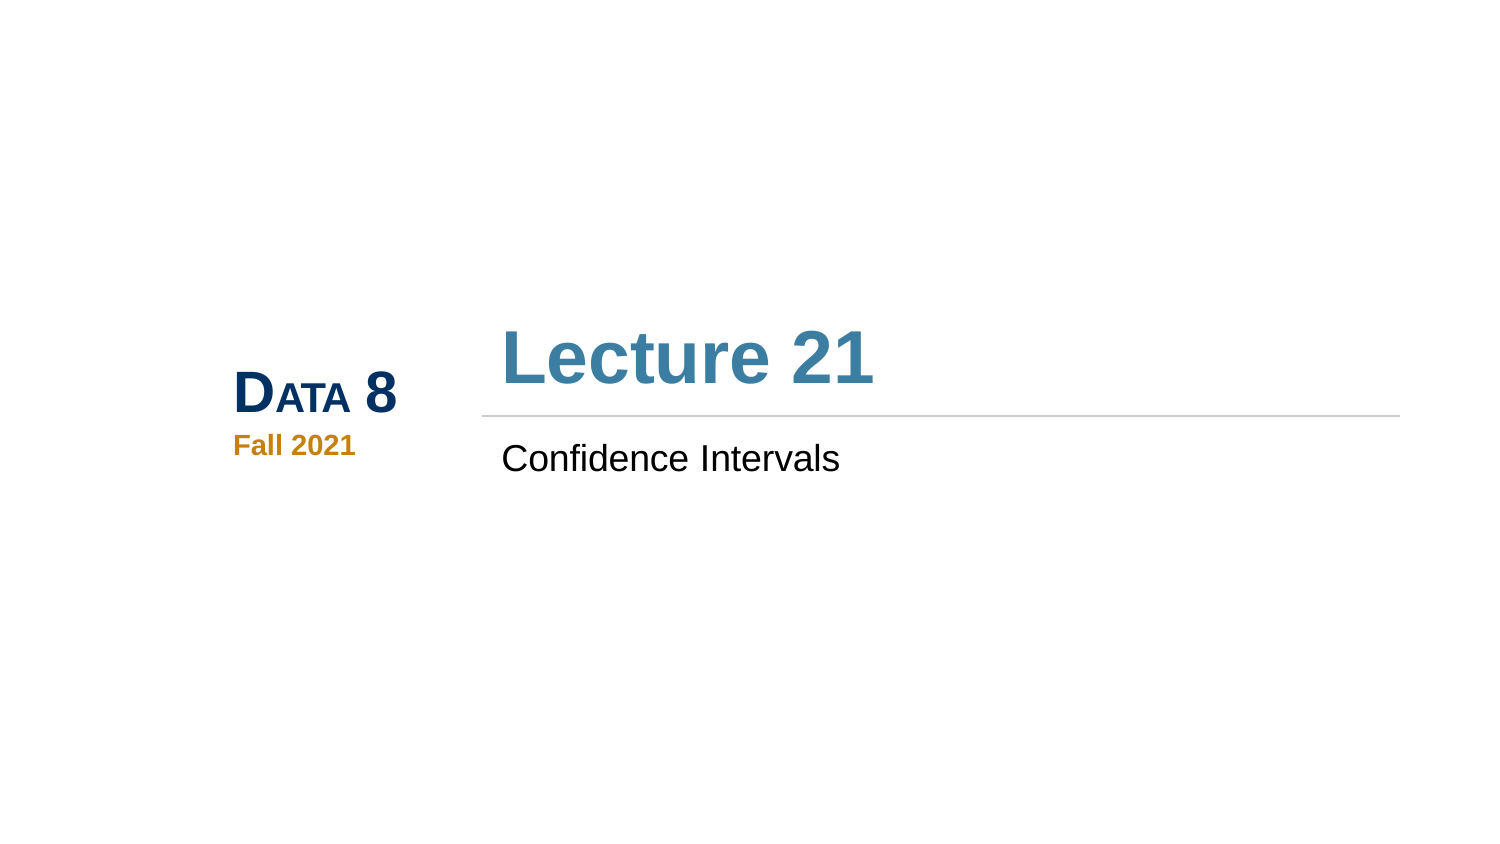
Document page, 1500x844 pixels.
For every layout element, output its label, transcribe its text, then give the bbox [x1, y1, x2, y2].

text_box Confidence Intervals [499, 432, 1045, 480]
text_box DATA 8 Fall 2021 [231, 352, 406, 461]
title Lecture 21 [499, 306, 878, 432]
